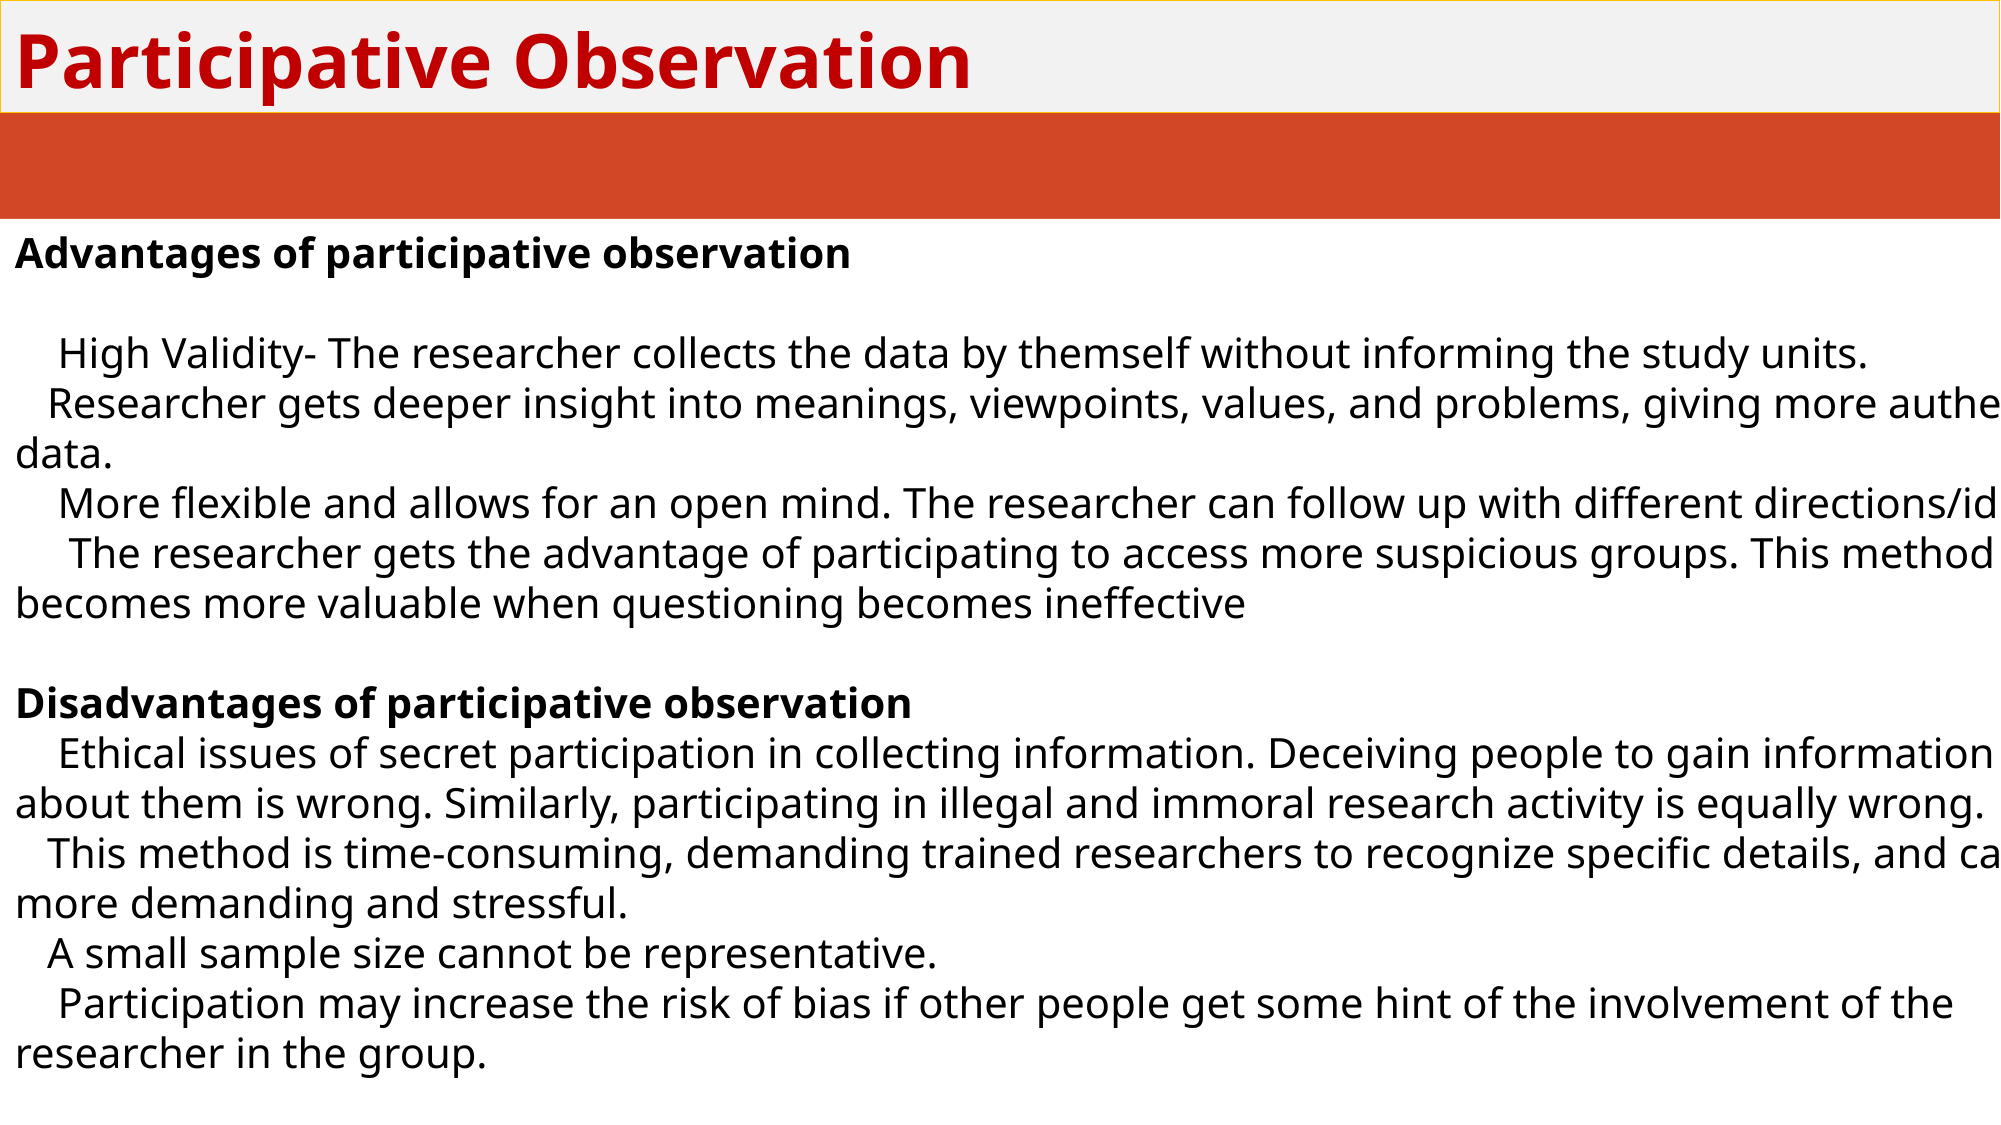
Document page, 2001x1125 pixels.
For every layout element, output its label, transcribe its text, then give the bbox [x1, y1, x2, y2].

title Participative Observation [0, 0, 2000, 113]
text_box Advantages of participative observation  High Validity- The researcher collects the data by themself without informing the study units.  Researcher gets deeper insight into meanings, viewpoints, values, and problems, giving more authentic data.  More flexible and allows for an open mind. The researcher can follow up with different directions/ideas.  The researcher gets the advantage of participating to access more suspicious groups. This method becomes more valuable when questioning becomes ineffective Disadvantages of participative observation  Ethical issues of secret participation in collecting information. Deceiving people to gain information about them is wrong. Similarly, participating in illegal and immoral research activity is equally wrong.  This method is time-consuming, demanding trained researchers to recognize specific details, and can be more demanding and stressful.  A small sample size cannot be representative.  Participation may increase the risk of bias if other people get some hint of the involvement of the researcher in the group. [0, 219, 2000, 1085]
